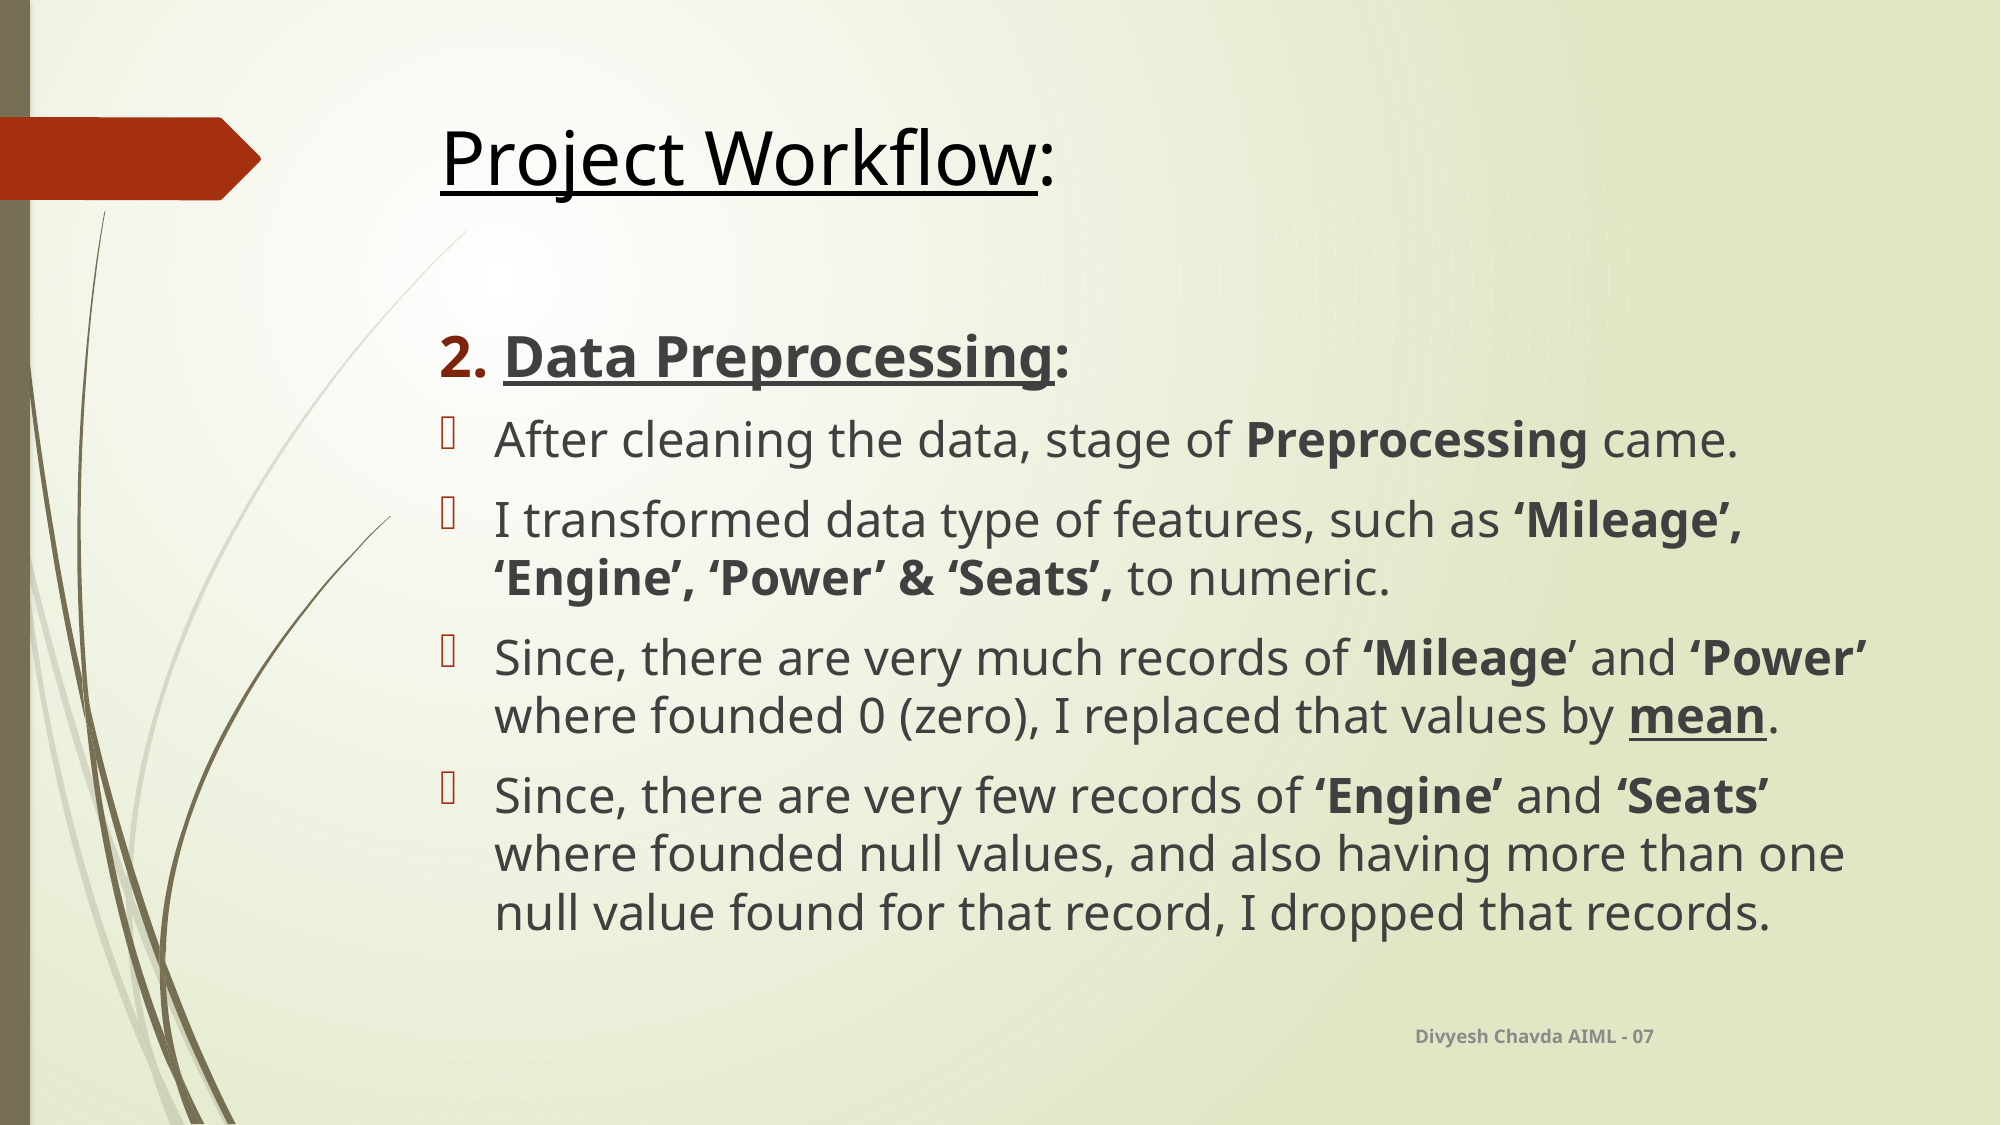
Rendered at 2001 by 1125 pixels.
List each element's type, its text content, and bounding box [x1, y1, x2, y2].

list 2. Data Preprocessing: After cleaning the data, stage of Preprocessing came. I transformed data type of features, such as ‘Mileage’, ‘Engine’, ‘Power’ & ‘Seats’, to numeric. Since, there are very much records of ‘Mileage’ and ‘Power’ where founded 0 (zero), I replaced that values by mean. Since, there are very few records of ‘Engine’ and ‘Seats’ where founded null values, and also having more than one null value found for that record, I dropped that records. [424, 312, 1888, 970]
footer Divyesh Chavda AIML - 07 [1400, 1006, 1675, 1067]
title Project Workflow: [425, 102, 1888, 312]
